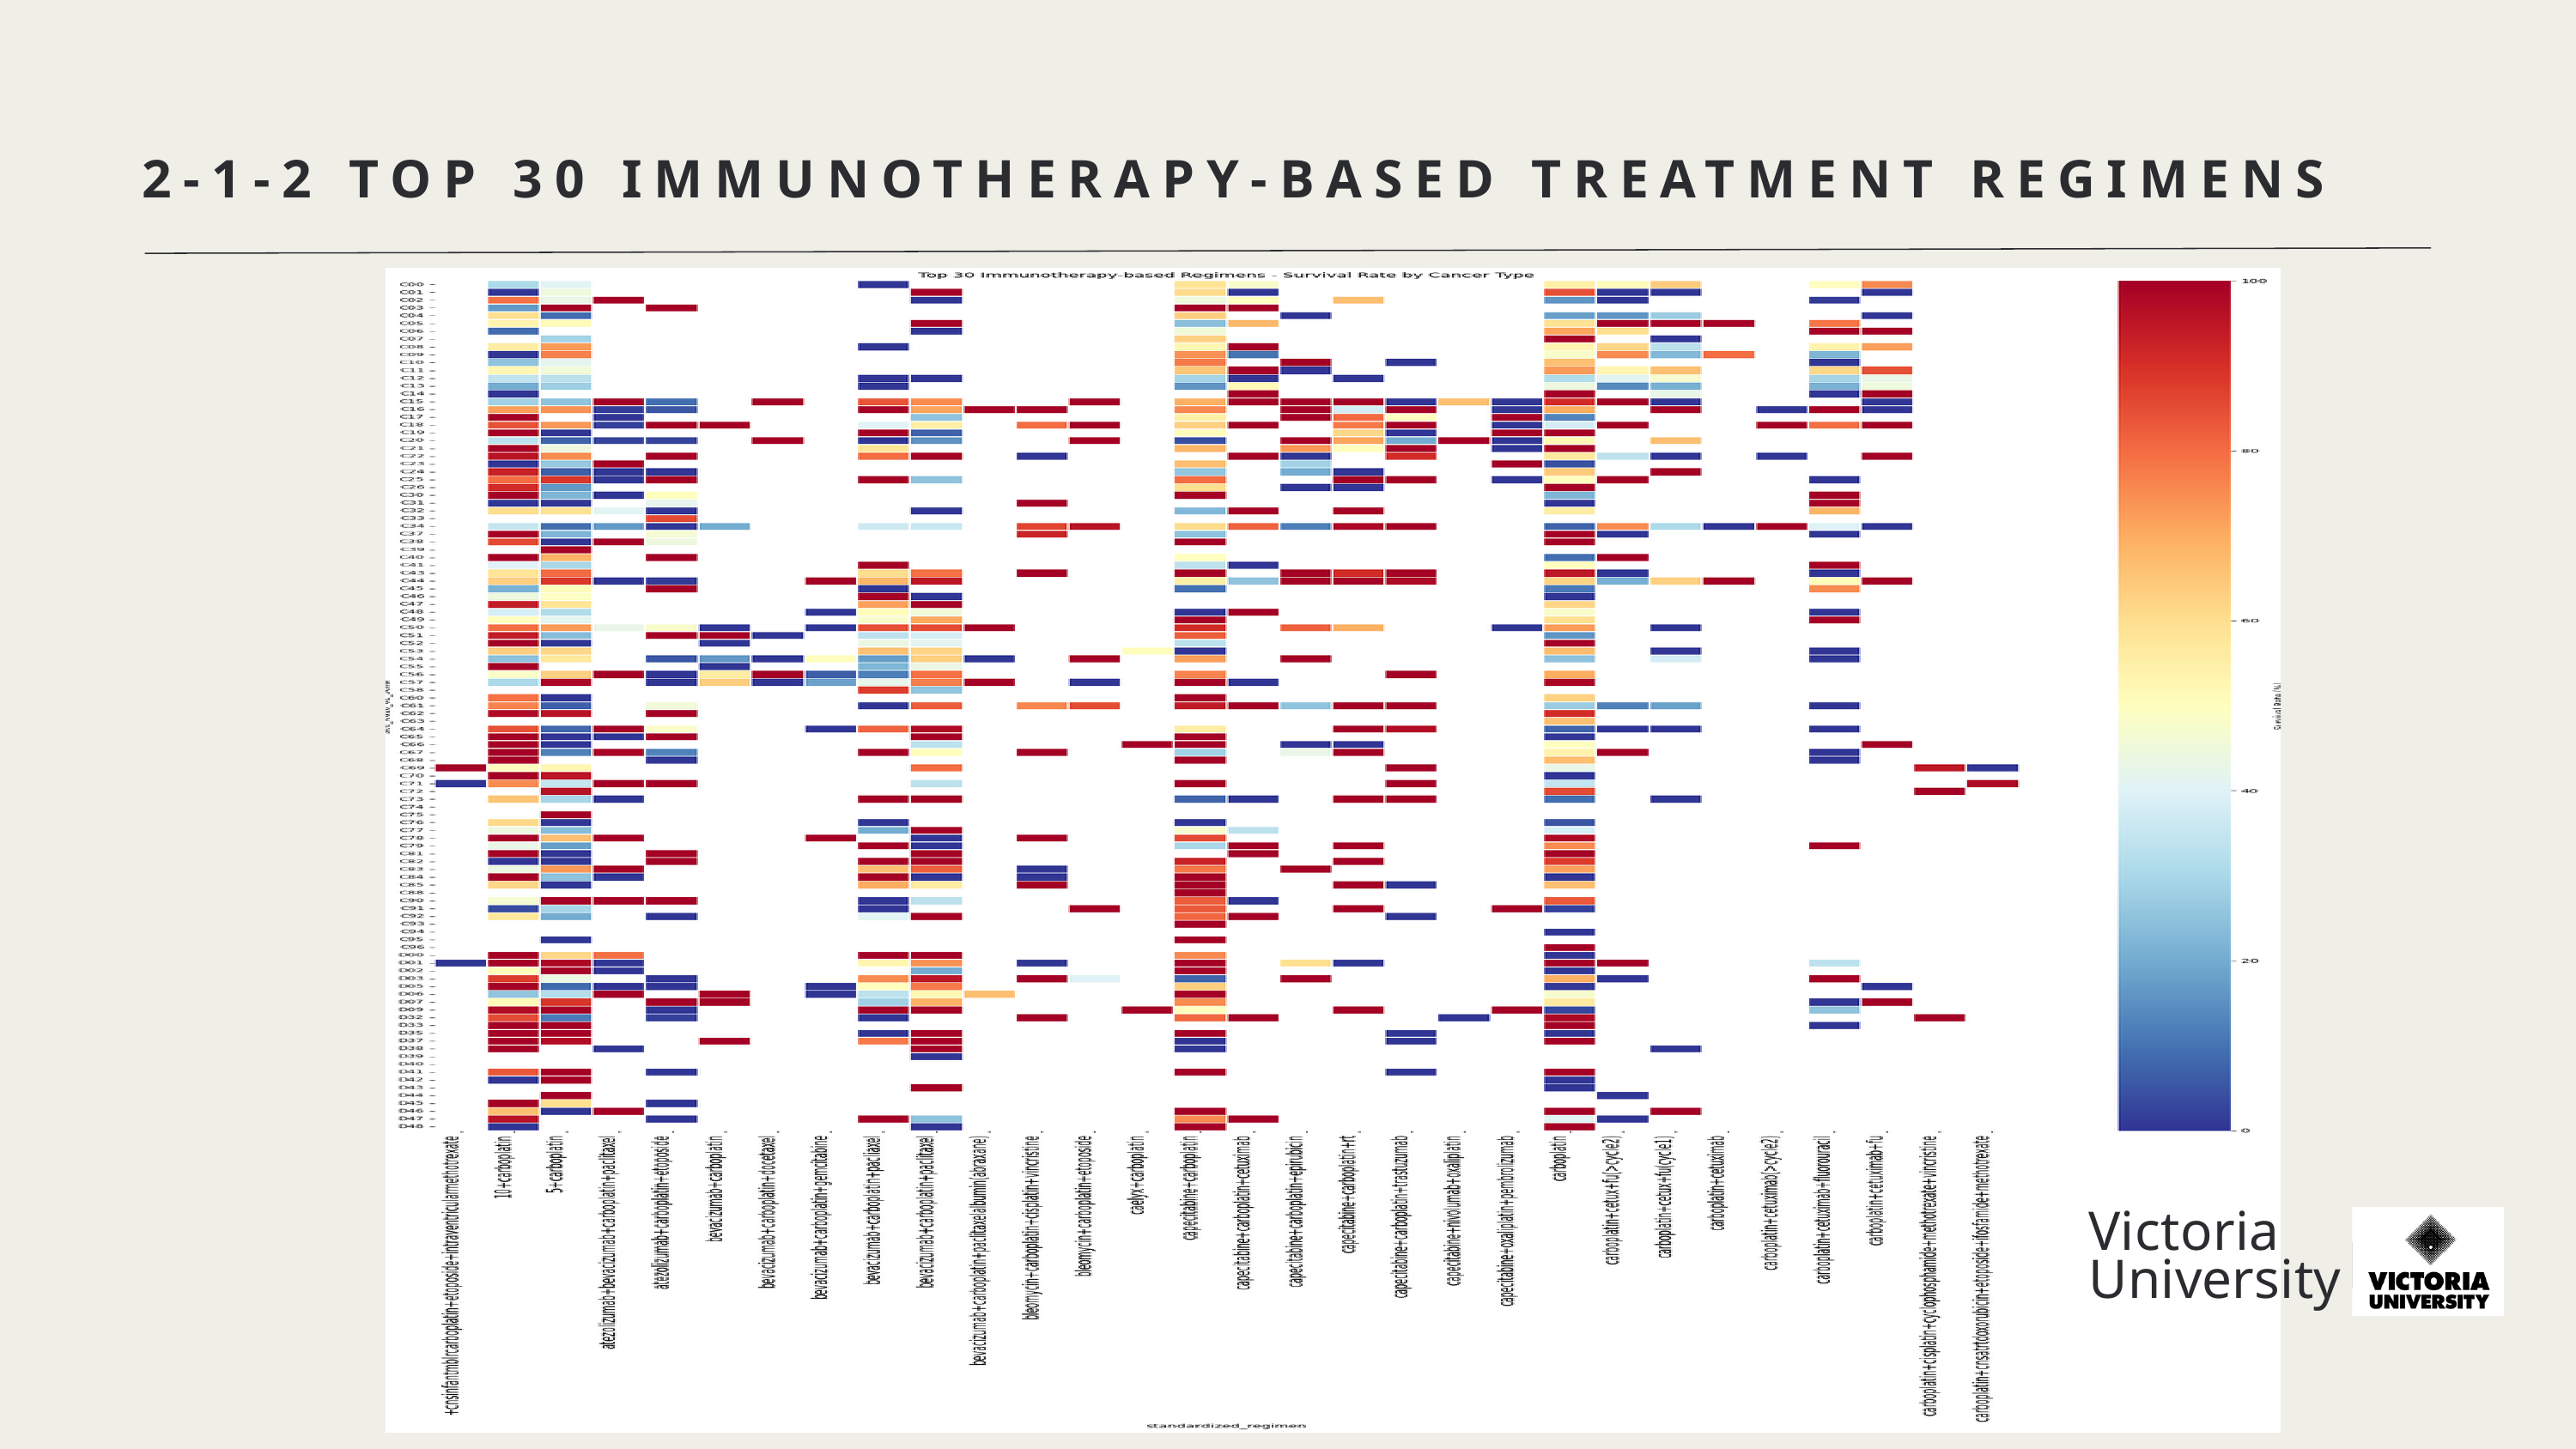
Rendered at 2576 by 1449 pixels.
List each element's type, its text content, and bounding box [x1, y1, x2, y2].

text_box 2-1-2 TOP 30 IMMUNOTHERAPY-BASED TREATMENT REGIMENS [142, 135, 2428, 209]
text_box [2088, 1203, 2505, 1316]
text_box [385, 268, 2281, 1433]
